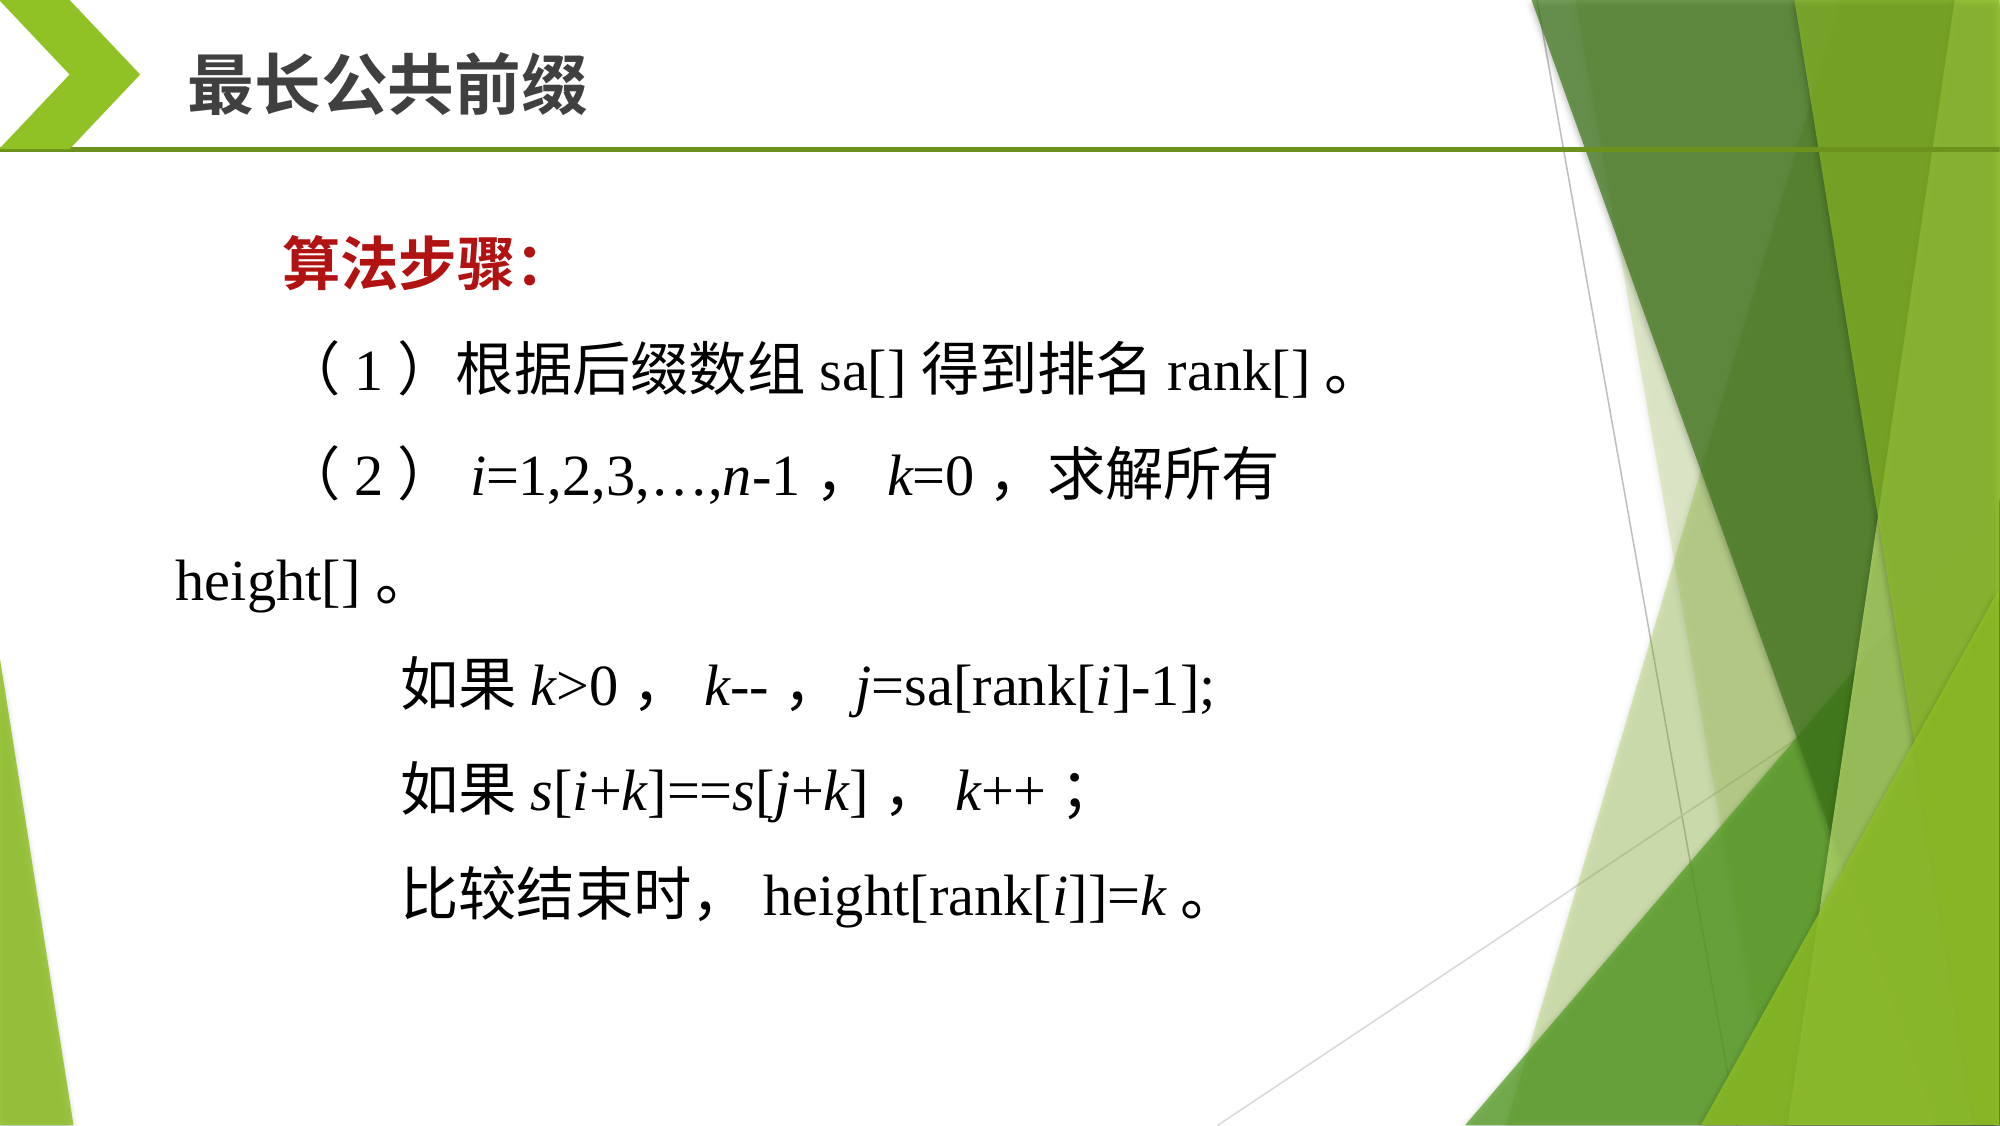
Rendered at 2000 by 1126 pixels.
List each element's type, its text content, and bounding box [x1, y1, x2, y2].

text_box 最长公共前缀 [173, 35, 823, 131]
text_box [0, 0, 142, 148]
text_box 算法步骤： （1）根据后缀数组sa[]得到排名rank[]。 （2）i=1,2,3,…,n-1，k=0，求解所有height[]。 如果k>0，k--，j=sa[rank[i]-1]; 如果s[i+k]==s[j+k]，k++； 比较结束时，height[rank[i]]=k。 [161, 184, 1463, 934]
